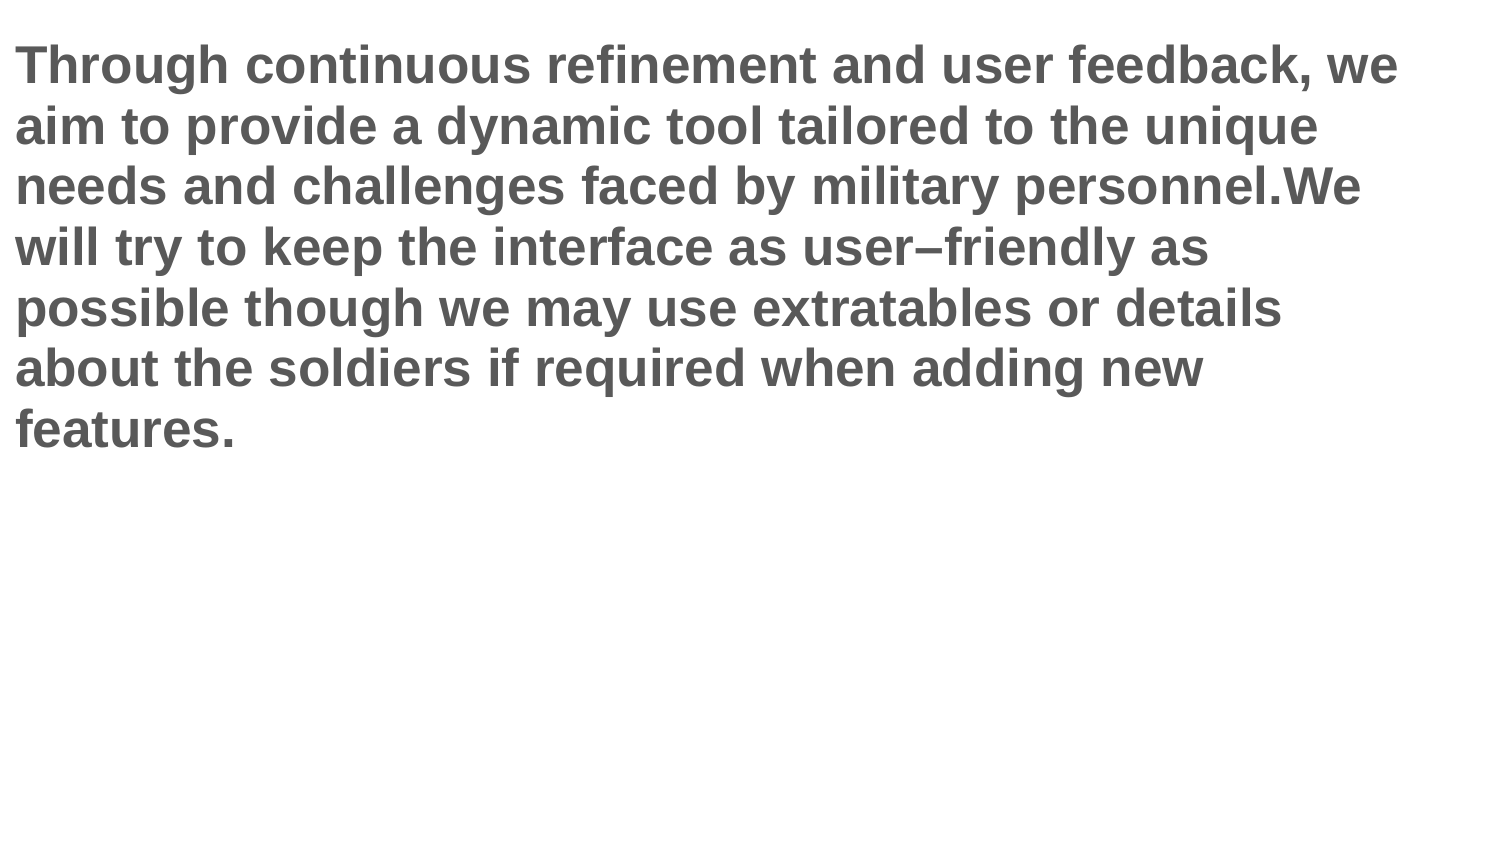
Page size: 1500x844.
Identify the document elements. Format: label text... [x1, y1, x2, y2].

list Through continuous refinement and user feedback, we aim to provide a dynamic tool tailored to the unique needs and challenges faced by military personnel.We will try to keep the interface as user–friendly as possible though we may use extratables or details about the soldiers if required when adding new features. [0, 20, 1433, 581]
